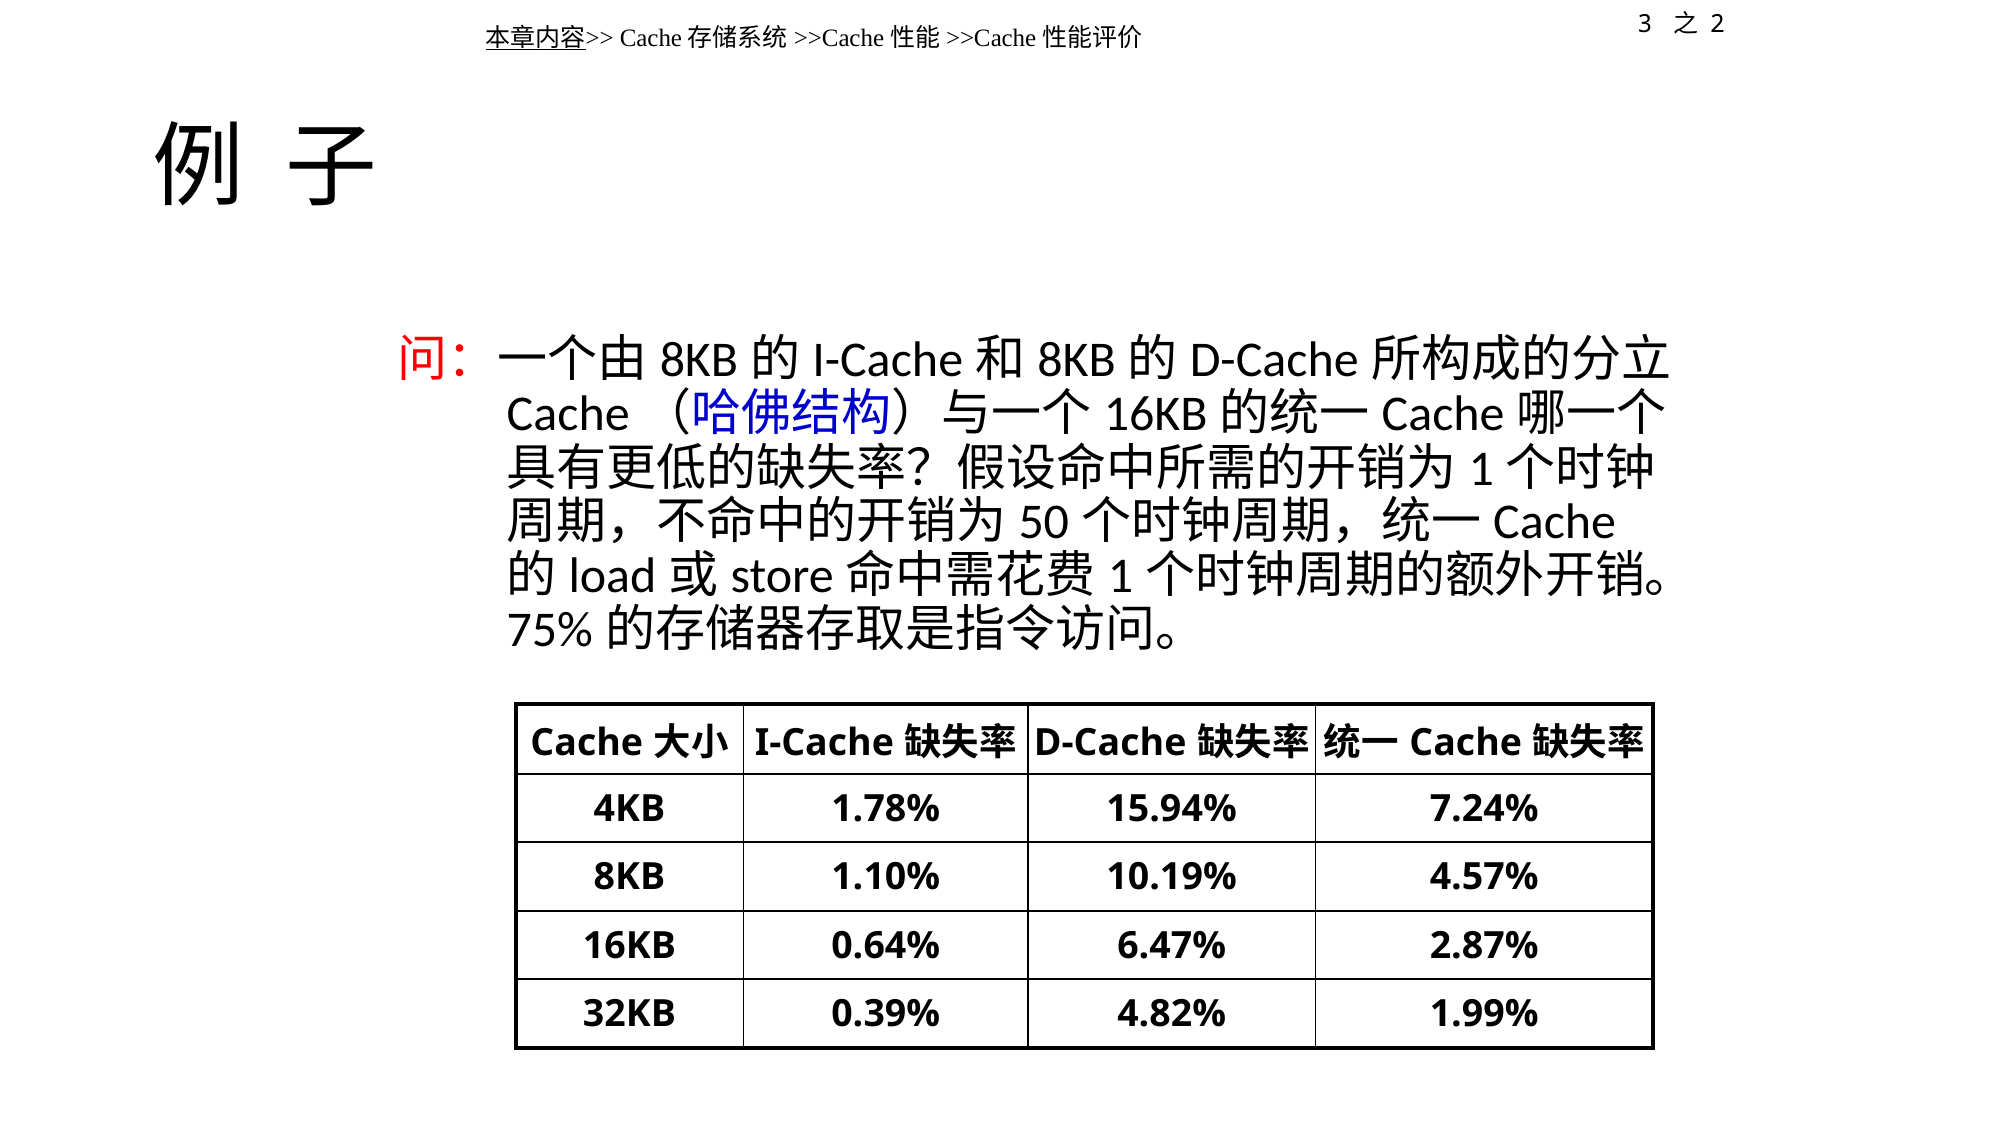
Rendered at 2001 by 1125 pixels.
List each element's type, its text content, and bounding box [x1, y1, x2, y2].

text_box 3 之 2 [1612, 0, 1750, 46]
title 例 子 [137, 59, 1863, 278]
table_header Cache大小 [518, 706, 743, 773]
table_cell 8KB [518, 843, 743, 910]
list 问：一个由8KB的I-Cache和8KB的D-Cache所构成的分立Cache（哈佛结构）与一个16KB的统一Cache哪一个具有更低的缺失率？假设命中所需的开销为1个时钟周期，不命中的开销为50个时钟周期，统一Cache的load或store命中需花费1个时钟周期的额外开销。75%的存储器存取是指令访问。 [382, 326, 1689, 1038]
table_cell 32KB [518, 980, 743, 1046]
table_cell 0.64% [744, 912, 1027, 978]
table_cell 1.10% [744, 843, 1027, 910]
table_cell 16KB [518, 912, 743, 978]
text_box 本章内容>> Cache存储系统>>Cache性能>>Cache性能评价 [470, 14, 1713, 66]
table_cell 6.47% [1029, 912, 1315, 978]
table_cell 1.99% [1316, 980, 1651, 1046]
table_cell 4.57% [1316, 843, 1651, 910]
table_header D-Cache缺失率 [1029, 706, 1315, 773]
table_cell 1.78% [744, 775, 1027, 841]
table_header I-Cache缺失率 [744, 706, 1027, 773]
table_cell 4KB [518, 775, 743, 841]
table_cell 7.24% [1316, 775, 1651, 841]
table_cell 2.87% [1316, 912, 1651, 978]
table_header 统一Cache缺失率 [1316, 706, 1651, 773]
table_cell 0.39% [744, 980, 1027, 1046]
table_cell 15.94% [1029, 775, 1315, 841]
table_cell 10.19% [1029, 843, 1315, 910]
table_cell 4.82% [1029, 980, 1315, 1046]
